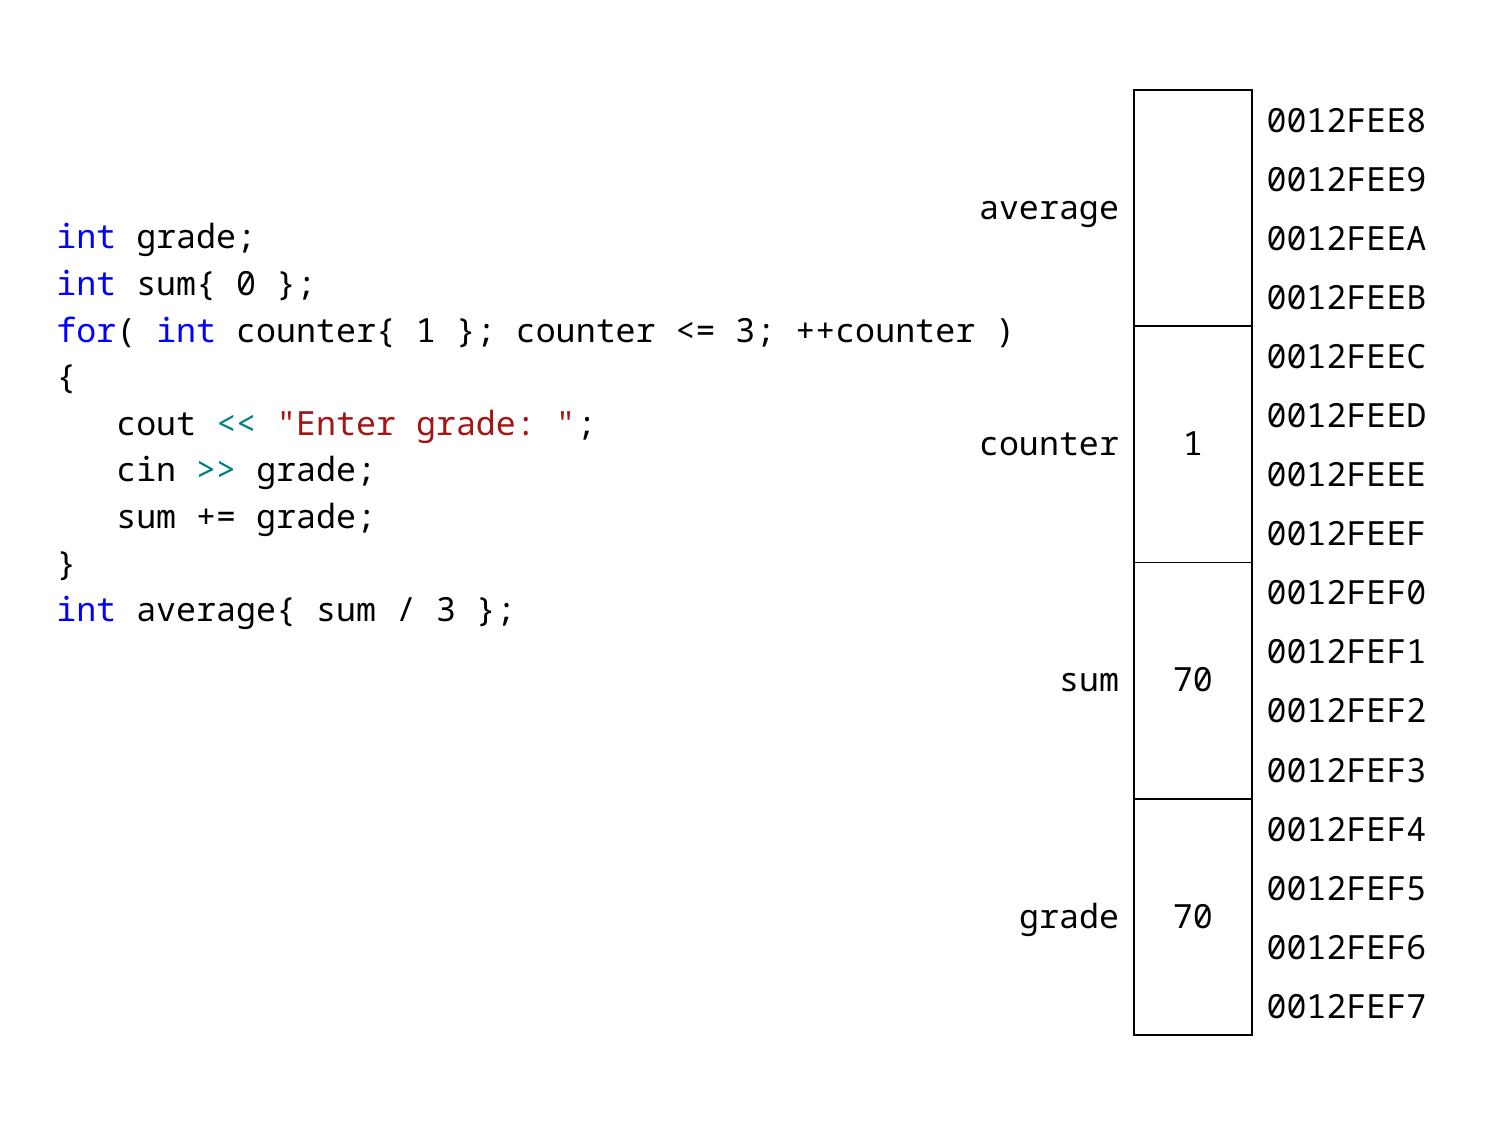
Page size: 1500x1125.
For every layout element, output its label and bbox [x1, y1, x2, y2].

table_cell [957, 326, 1133, 1035]
table_cell [1253, 149, 1459, 1035]
table_cell [1135, 800, 1251, 1034]
list [40, 207, 957, 652]
table_header [1135, 91, 1251, 325]
table_cell [1135, 563, 1251, 798]
table_header [957, 90, 1133, 326]
table_header [1253, 90, 1459, 149]
table_cell [1135, 327, 1251, 562]
